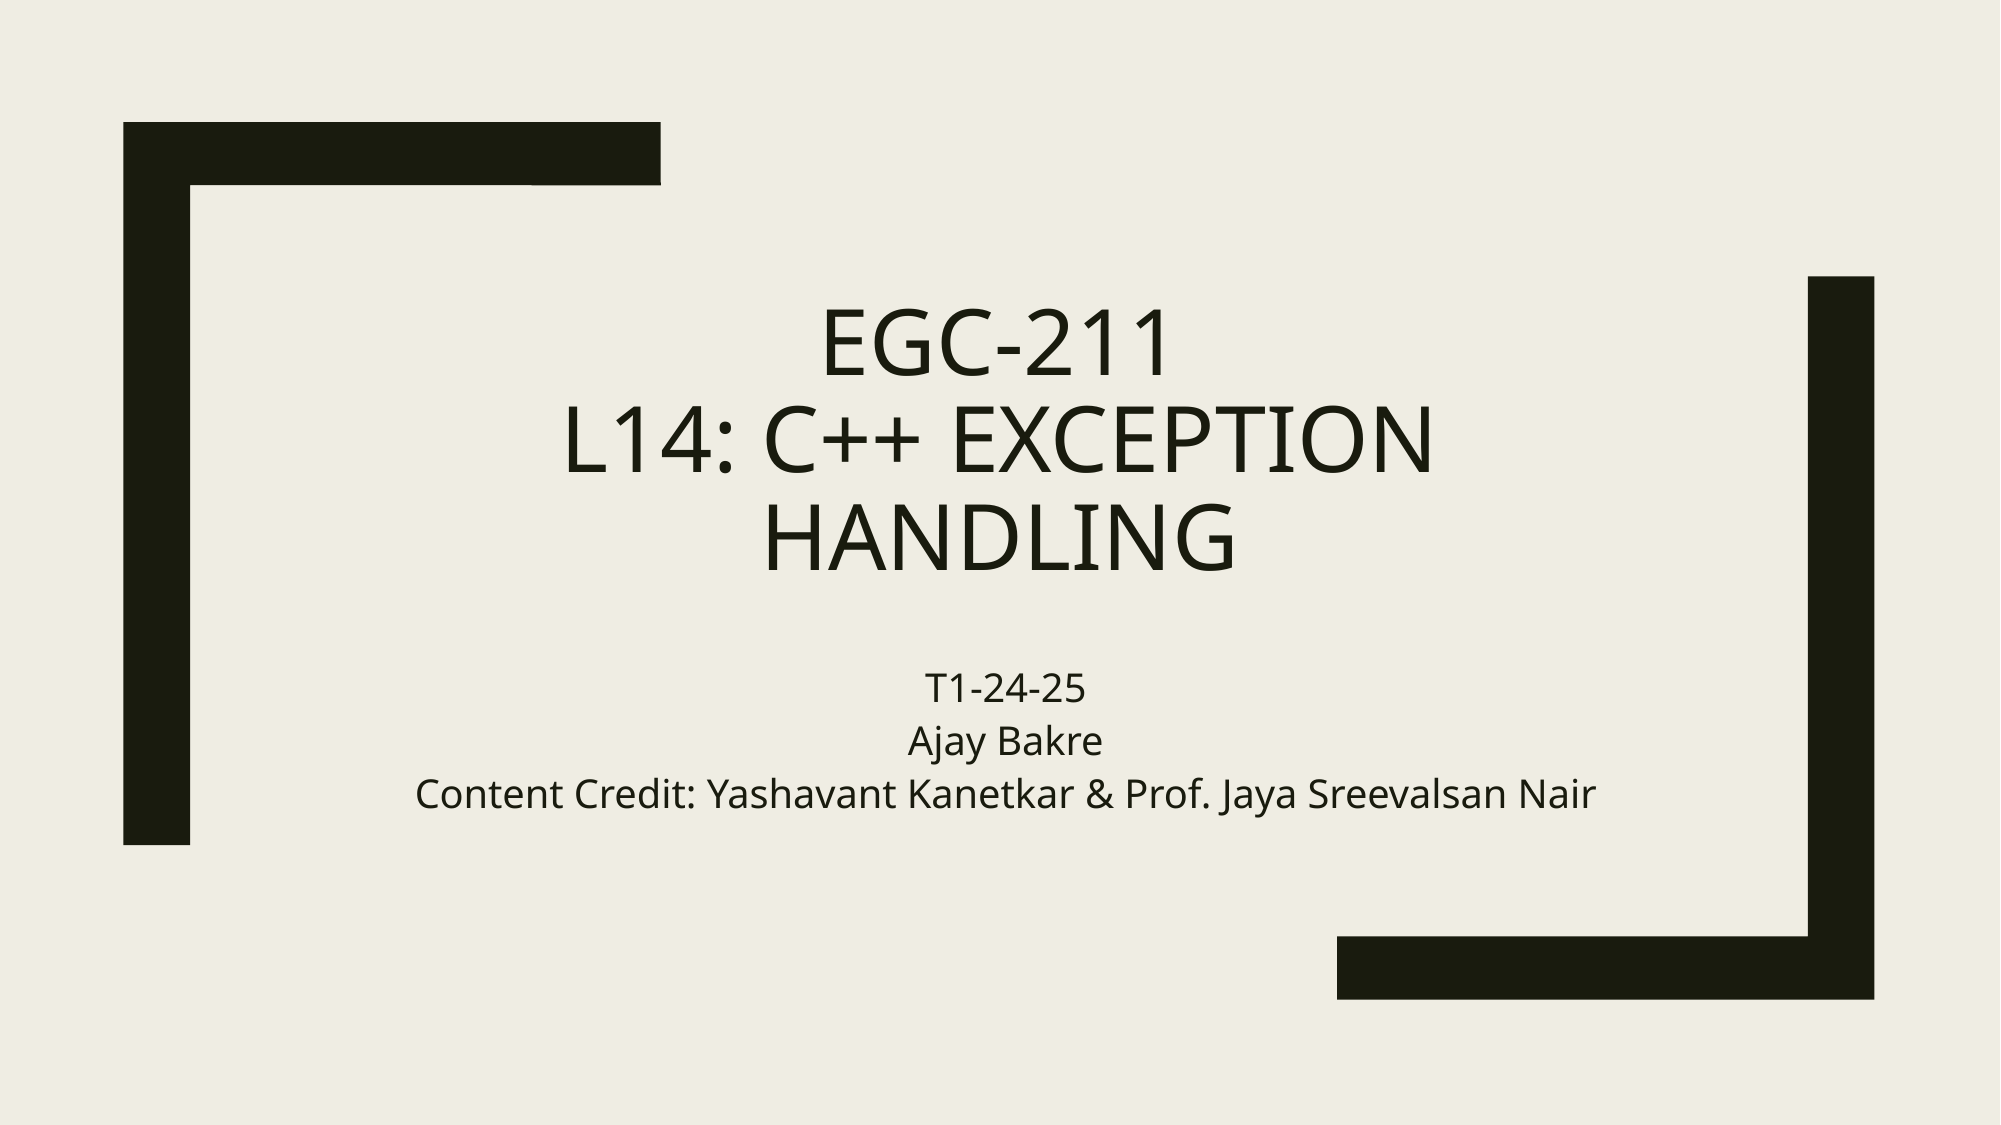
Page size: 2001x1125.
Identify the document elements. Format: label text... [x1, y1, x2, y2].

title EGC-211 L14: C++ Exception Handling [314, 293, 1686, 598]
subtitle T1-24-25 Ajay Bakre Content Credit: Yashavant Kanetkar & Prof. Jaya Sreevalsan Nair [397, 649, 1615, 846]
